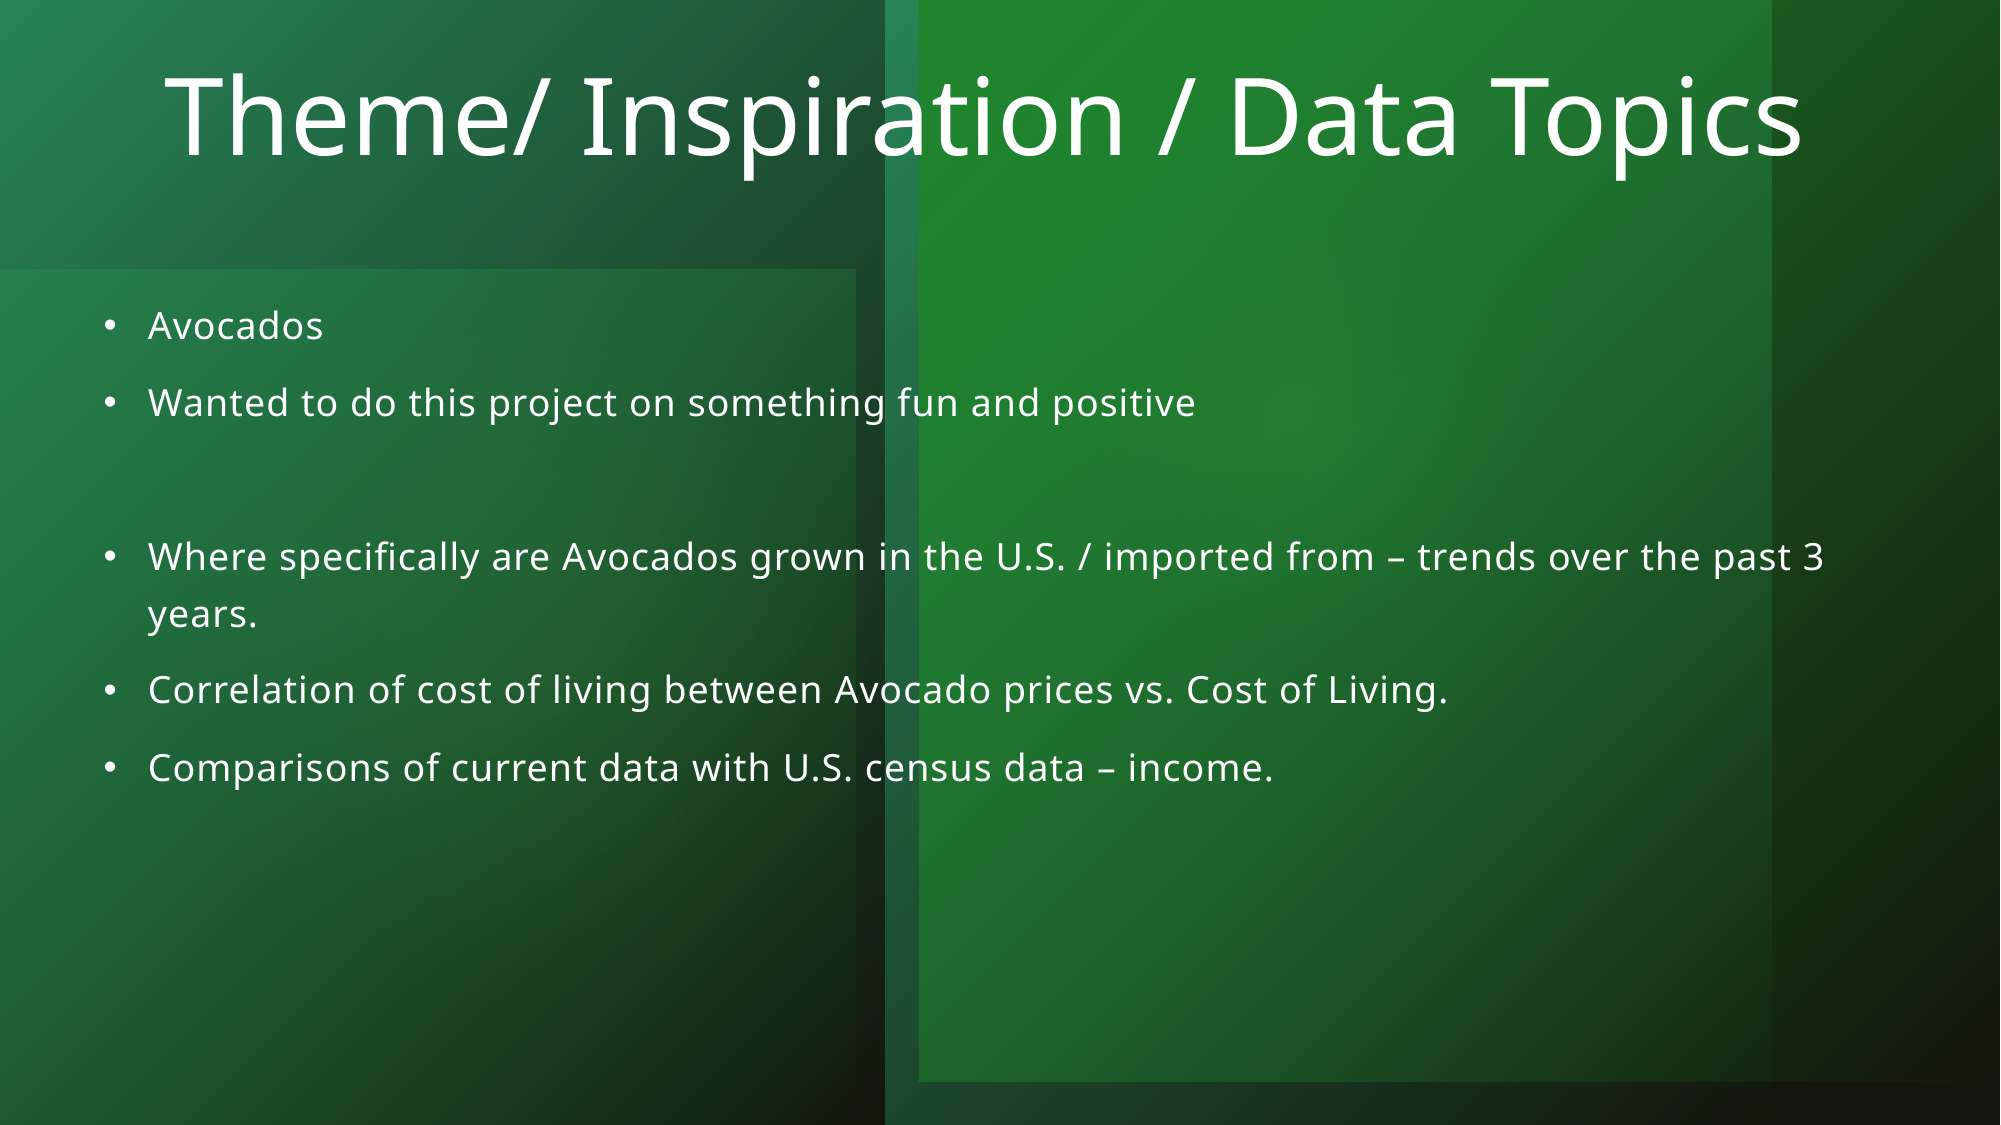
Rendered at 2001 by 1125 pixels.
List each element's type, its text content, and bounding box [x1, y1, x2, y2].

list Avocados Wanted to do this project on something fun and positive Where specifically are Avocados grown in the U.S. / imported from – trends over the past 3 years. Correlation of cost of living between Avocado prices vs. Cost of Living. Comparisons of current data with U.S. census data – income. [88, 283, 1910, 1035]
title Theme/ Inspiration / Data Topics [88, 55, 1910, 188]
